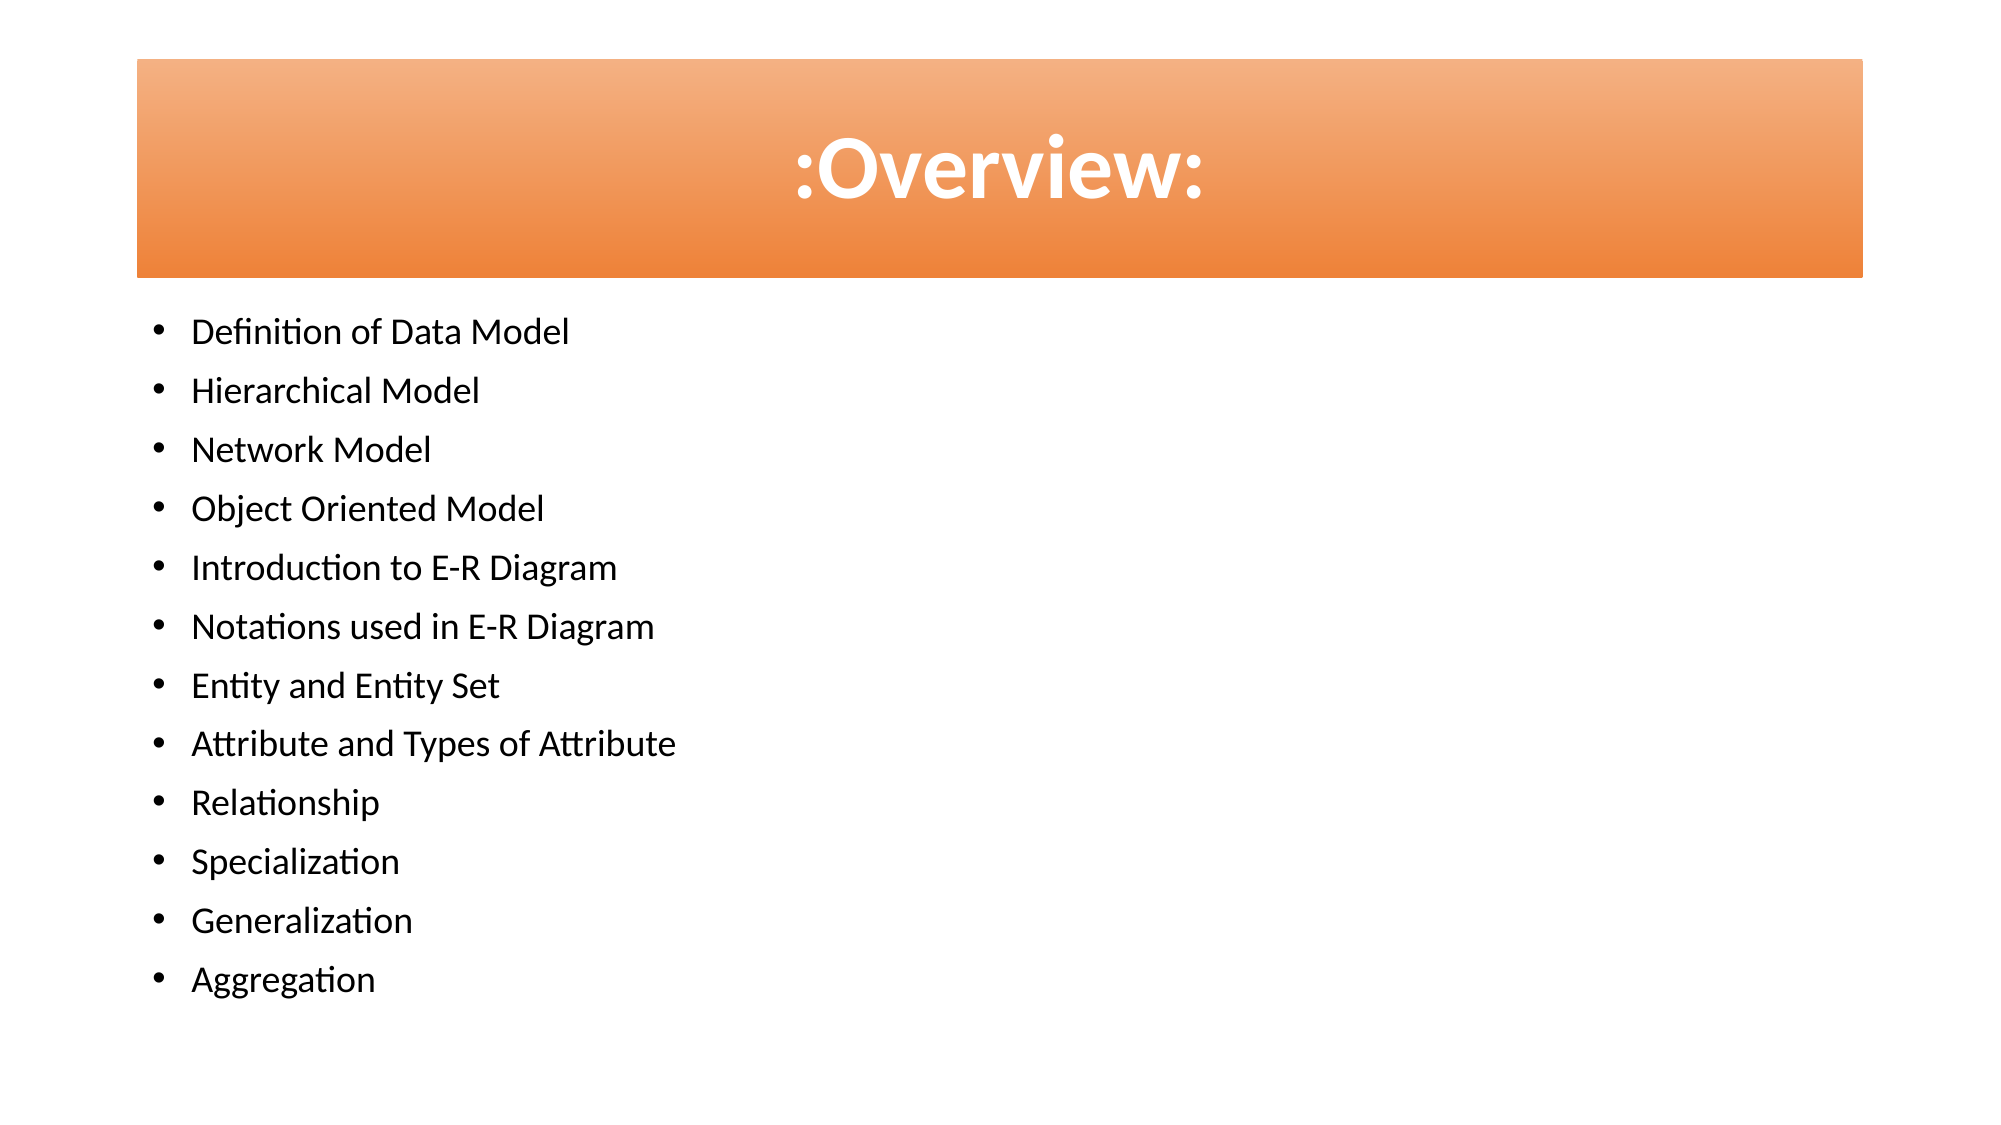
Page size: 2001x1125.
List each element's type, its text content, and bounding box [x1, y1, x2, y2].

list Definition of Data Model Hierarchical Model Network Model Object Oriented Model Introduction to E-R Diagram Notations used in E-R Diagram Entity and Entity Set Attribute and Types of Attribute Relationship Specialization Generalization Aggregation [137, 299, 1863, 1014]
title :Overview: [137, 59, 1863, 278]
